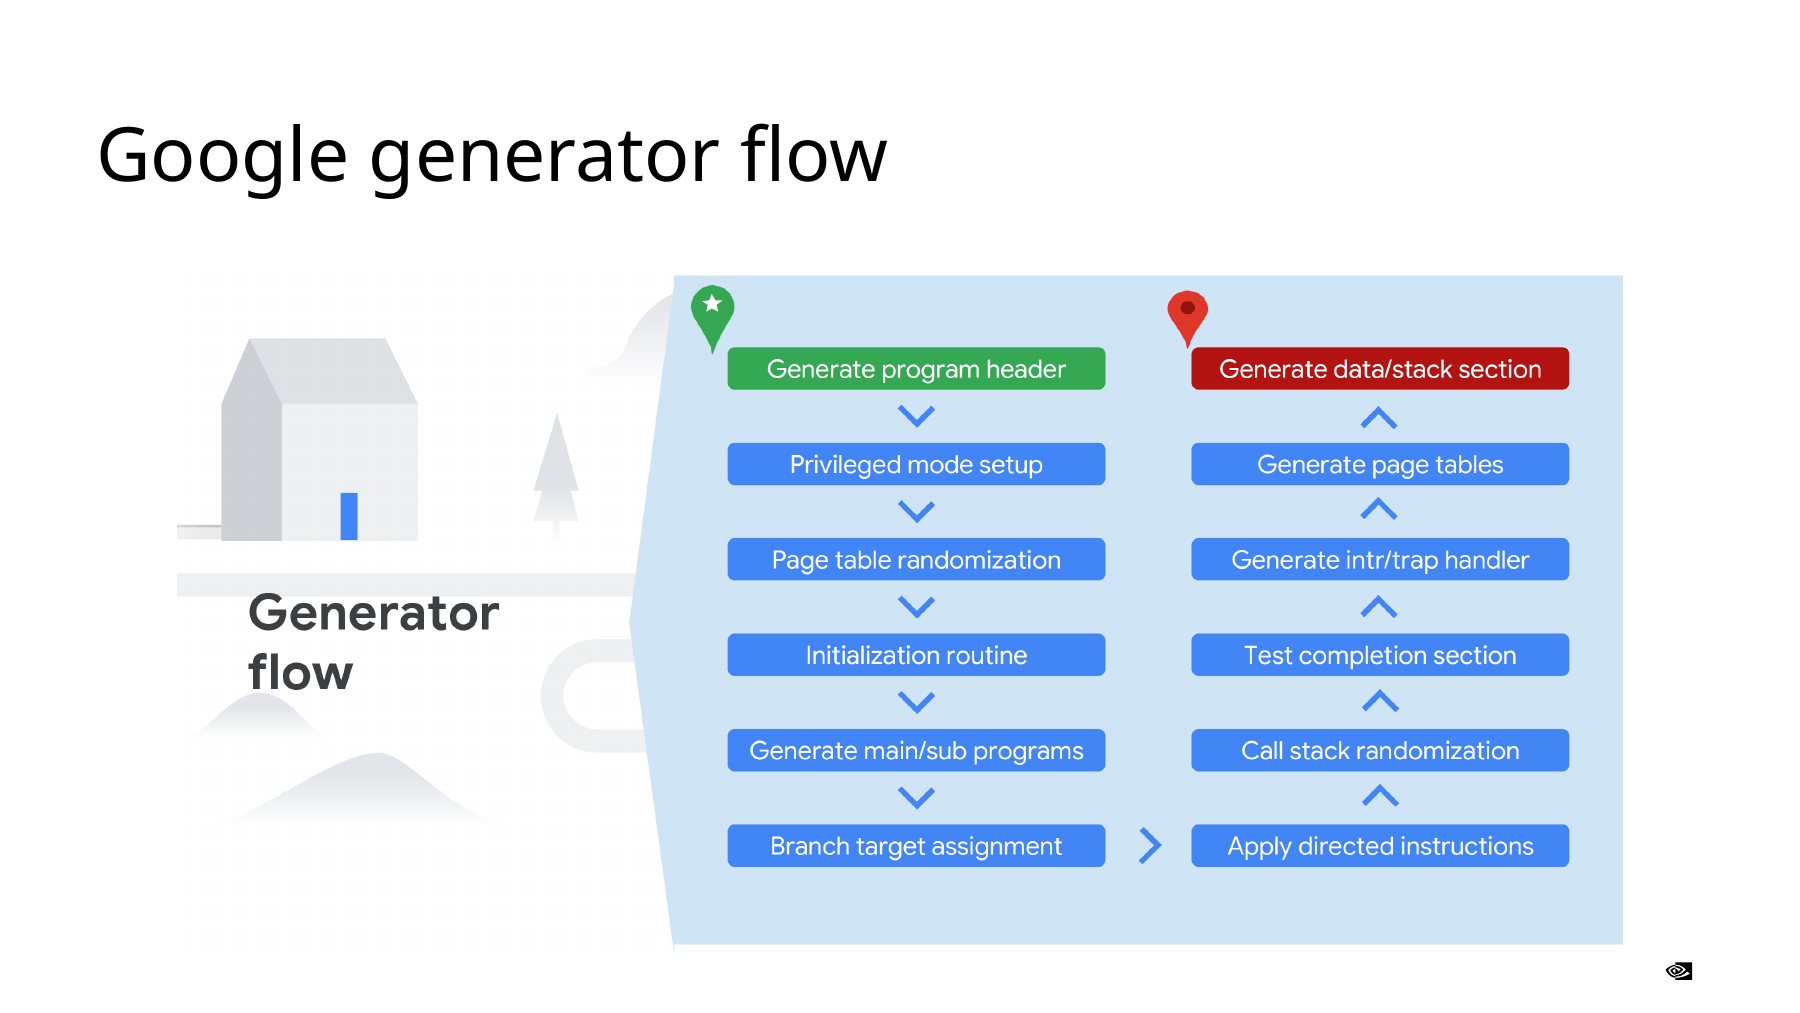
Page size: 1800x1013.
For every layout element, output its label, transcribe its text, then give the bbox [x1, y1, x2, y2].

picture [176, 264, 1624, 952]
text_box Google generator flow [81, 108, 1719, 206]
